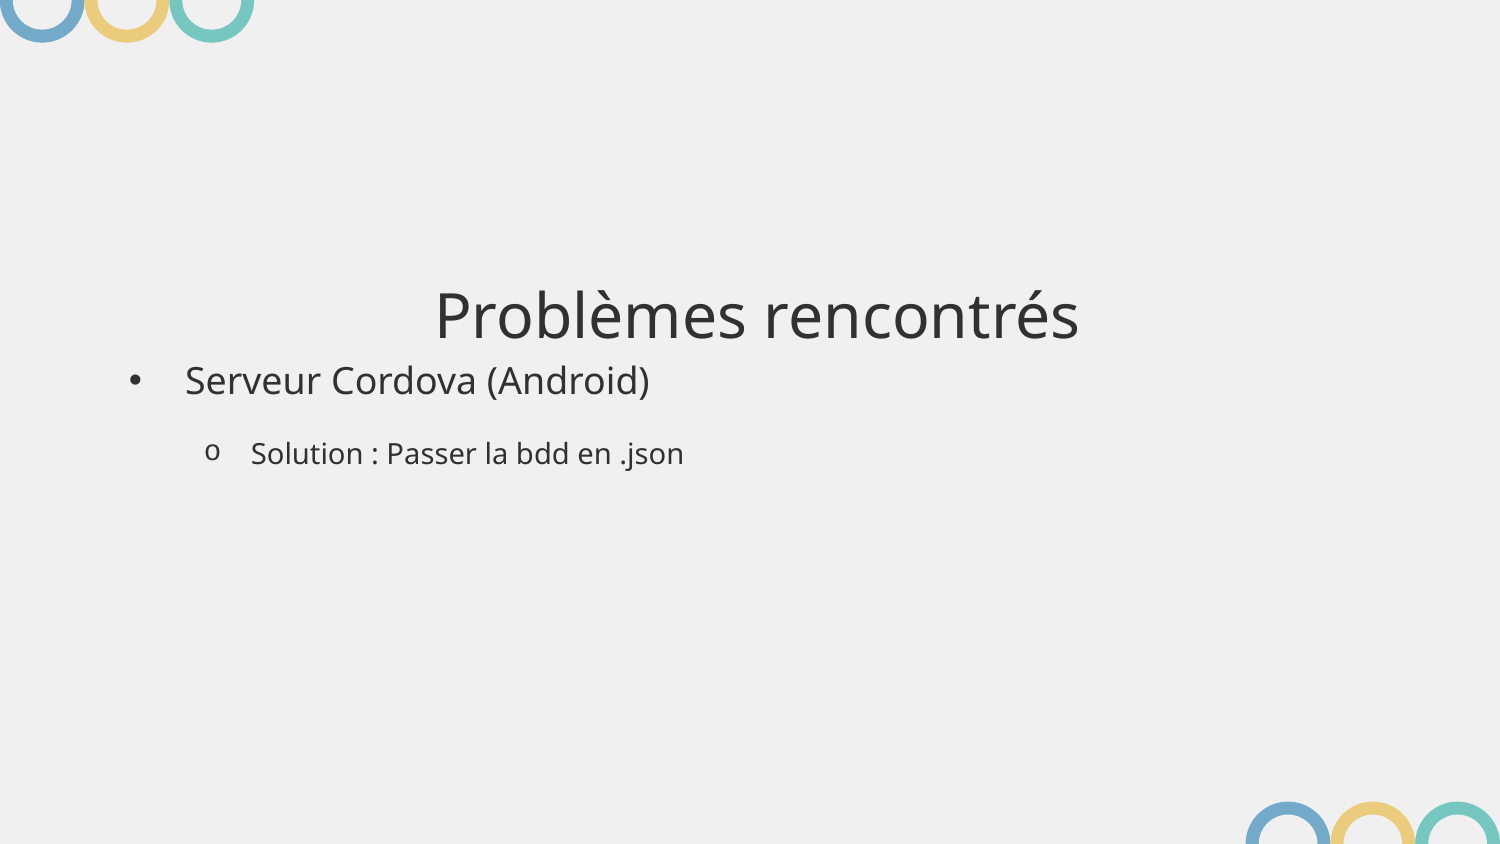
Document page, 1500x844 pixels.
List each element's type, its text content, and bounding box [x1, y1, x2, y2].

title Problèmes rencontrés [95, 261, 1421, 341]
subtitle Serveur Cordova (Android) Solution : Passer la bdd en .json [95, 341, 1421, 478]
